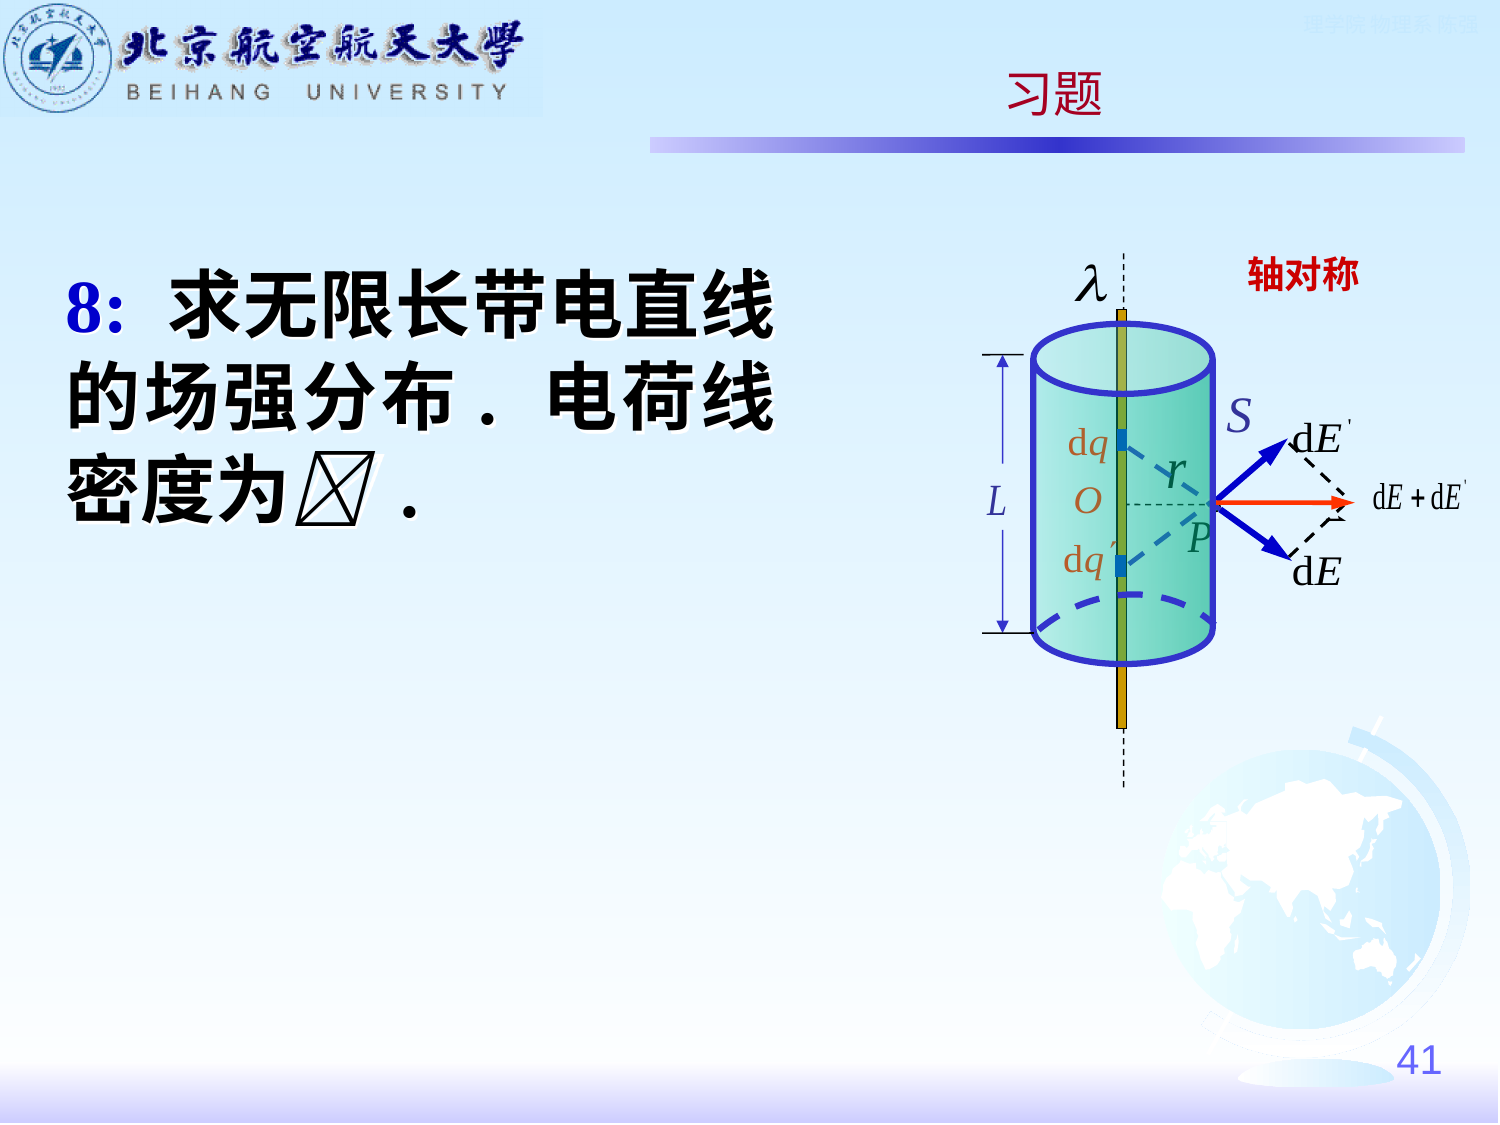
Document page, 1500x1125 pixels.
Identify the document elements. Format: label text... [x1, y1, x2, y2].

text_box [1268, 443, 1473, 558]
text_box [1281, 565, 1359, 596]
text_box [938, 251, 1493, 788]
picture [0, 0, 543, 117]
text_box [979, 323, 1263, 696]
text_box 习题 [625, 47, 1483, 138]
text_box 轴对称 [1232, 243, 1461, 249]
slide_number 41 [1145, 1024, 1459, 1101]
text_box 8: 求无限长带电直线的场强分布. 电荷线密度为 . [50, 247, 791, 540]
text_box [1281, 399, 1359, 441]
